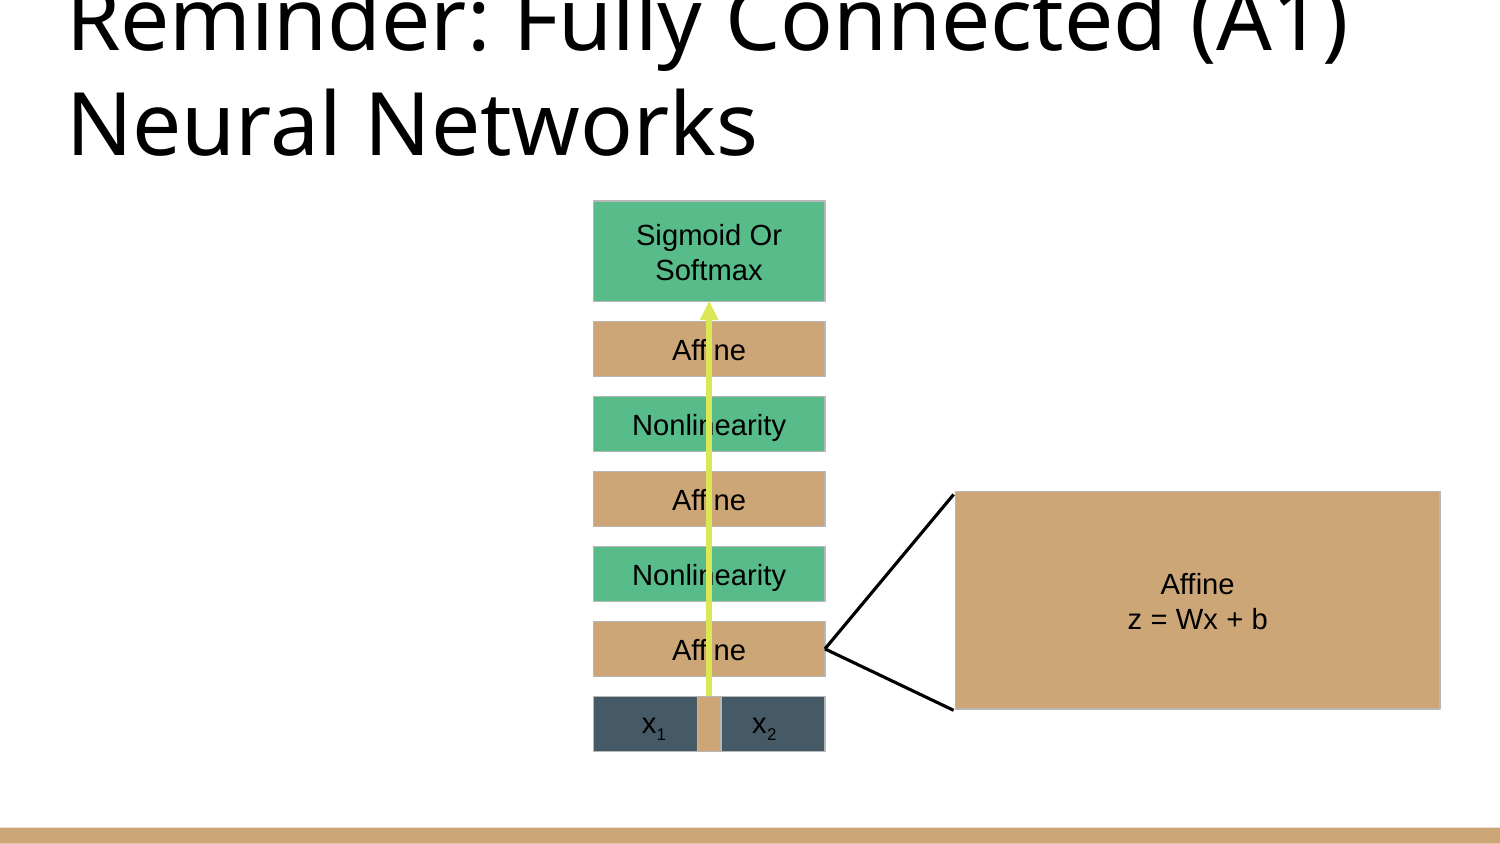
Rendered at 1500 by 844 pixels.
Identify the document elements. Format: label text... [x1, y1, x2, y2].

text_box Nonlinearity [713, 546, 819, 602]
text_box Affine z = Wx + b [955, 491, 1441, 709]
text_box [824, 494, 954, 648]
text_box Affine [593, 321, 704, 377]
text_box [824, 648, 954, 711]
text_box Affine [713, 321, 825, 377]
text_box [697, 696, 721, 752]
text_box Affine [593, 621, 704, 677]
text_box Nonlinearity [593, 546, 704, 602]
text_box Sigmoid Or Softmax [593, 200, 825, 302]
title Reminder: Fully Connected (A1) Neural Networks [51, 51, 1449, 189]
text_box Affine [713, 471, 825, 527]
text_box x1 x2 [593, 696, 697, 752]
text_box Nonlinearity [713, 396, 825, 452]
text_box Affine [713, 621, 819, 677]
text_box Affine [593, 471, 704, 527]
text_box Nonlinearity [593, 396, 704, 452]
text_box x1 x2 [721, 696, 825, 752]
